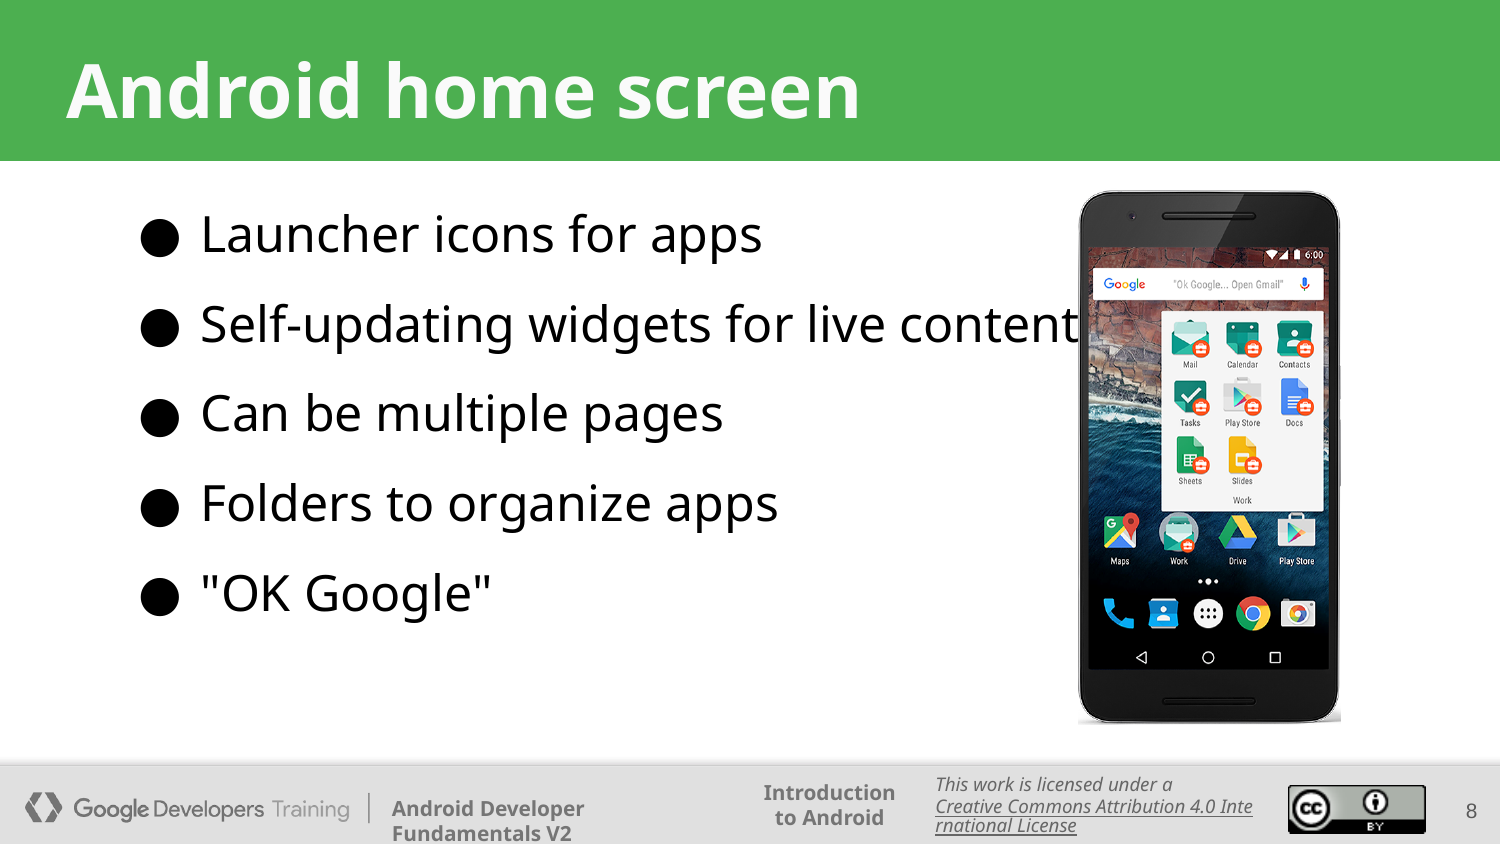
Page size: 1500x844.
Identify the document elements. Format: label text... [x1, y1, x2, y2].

list Launcher icons for apps Self-updating widgets for live content Can be multiple pages Folders to organize apps "OK Google" [110, 178, 1449, 683]
title Android home screen [51, 28, 1449, 122]
picture [0, 161, 1500, 844]
slide_number 8 [1402, 777, 1493, 842]
